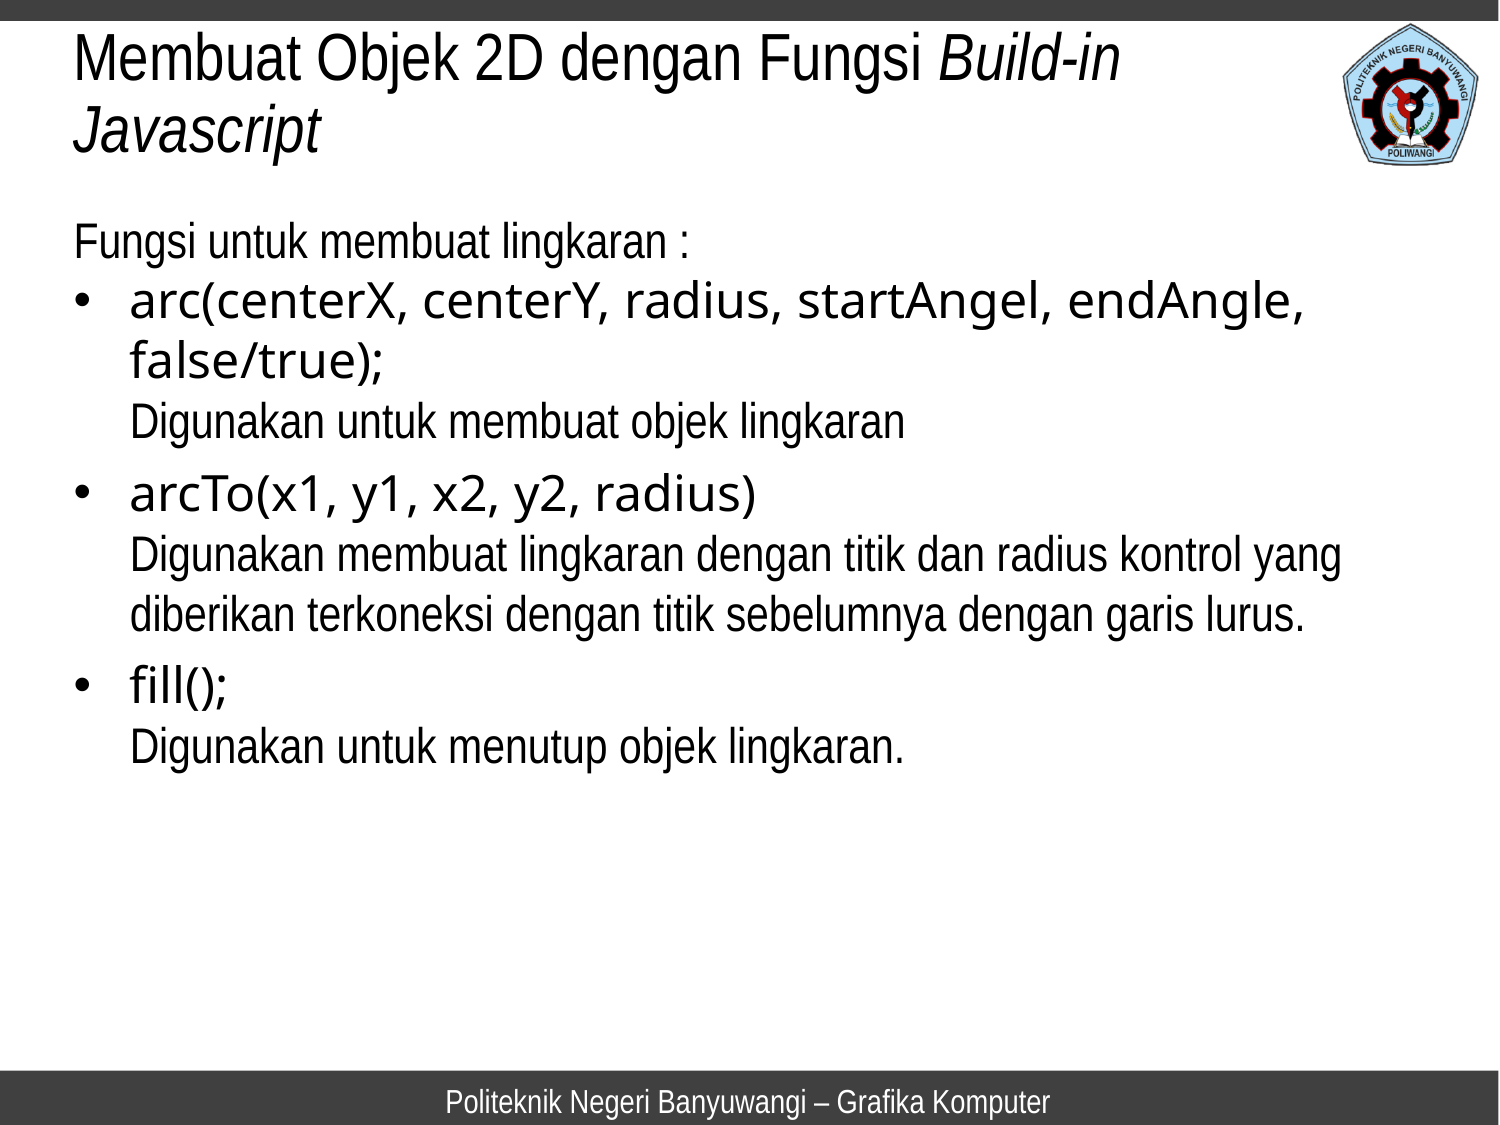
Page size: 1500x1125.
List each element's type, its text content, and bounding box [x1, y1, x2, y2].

text_box Membuat Objek 2D dengan Fungsi Build-in Javascript [58, 29, 1286, 161]
text_box Fungsi untuk membuat lingkaran : arc(centerX, centerY, radius, startAngel, endAngle, false/true); Digunakan untuk membuat objek lingkaran arcTo(x1, y1, x2, y2, radius) Digunakan membuat lingkaran dengan titik dan radius kontrol yang diberikan terkoneksi dengan titik sebelumnya dengan garis lurus. fill(); Digunakan untuk menutup objek lingkaran. [58, 201, 1440, 1015]
text_box Politeknik Negeri Banyuwangi – Grafika Komputer [58, 1070, 1439, 1125]
picture [1338, 20, 1482, 170]
